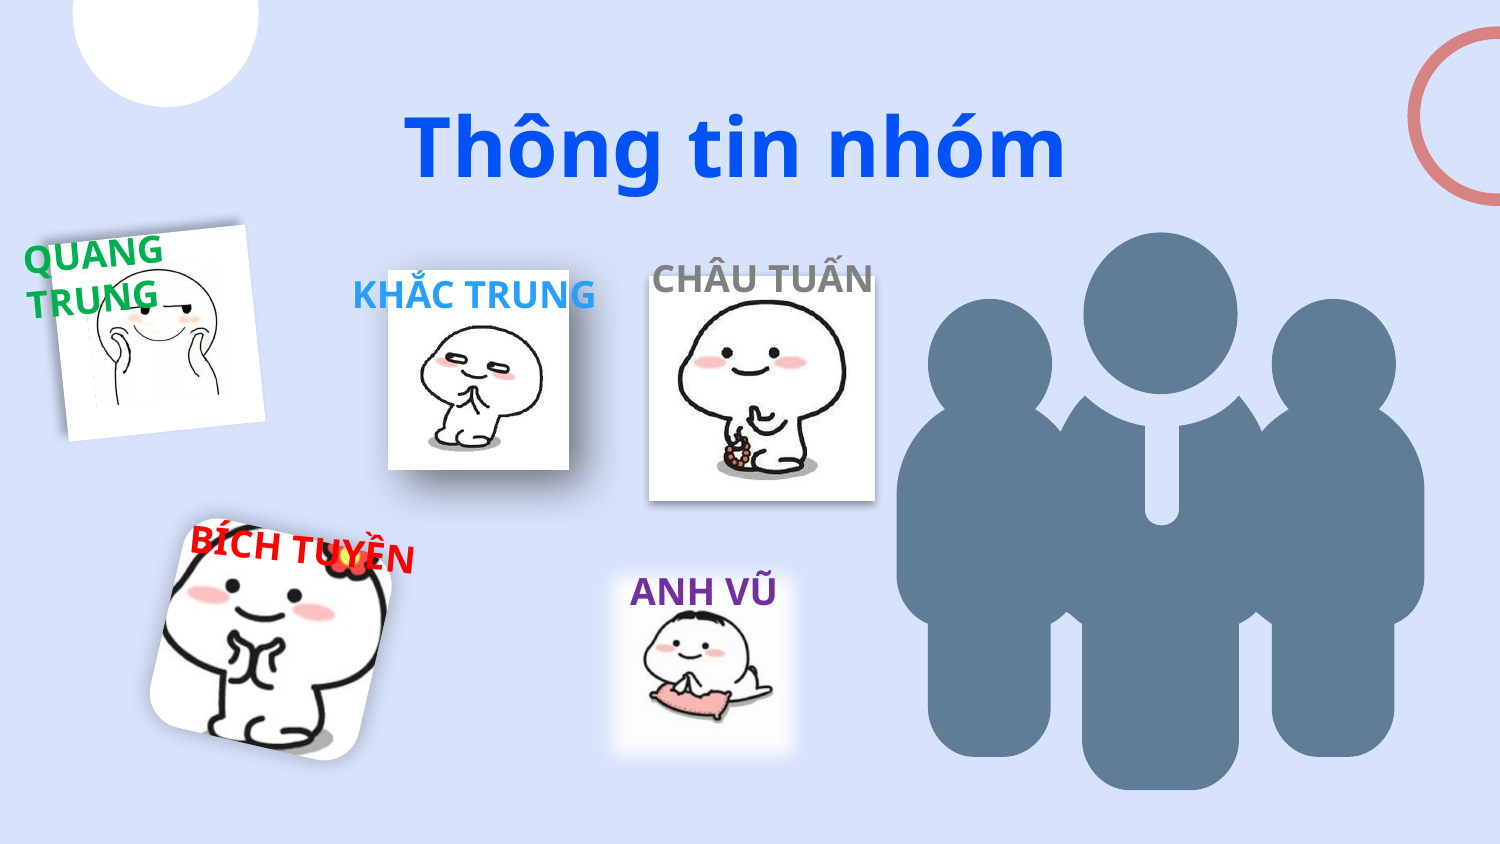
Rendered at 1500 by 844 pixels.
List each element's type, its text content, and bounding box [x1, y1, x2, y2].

list QUANG TRUNG [5, 195, 316, 271]
picture [593, 558, 812, 774]
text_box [896, 232, 1427, 791]
text_box BÍCH TUYỀN [175, 498, 513, 620]
text_box KHẮC TRUNG [336, 255, 620, 323]
text_box CHÂU TUẤN [636, 240, 891, 329]
picture [388, 270, 569, 471]
text_box ANH VŨ [615, 553, 891, 642]
picture [83, 259, 231, 407]
picture [663, 290, 861, 487]
title Thông tin nhóm [103, 78, 1370, 168]
picture [149, 532, 388, 761]
